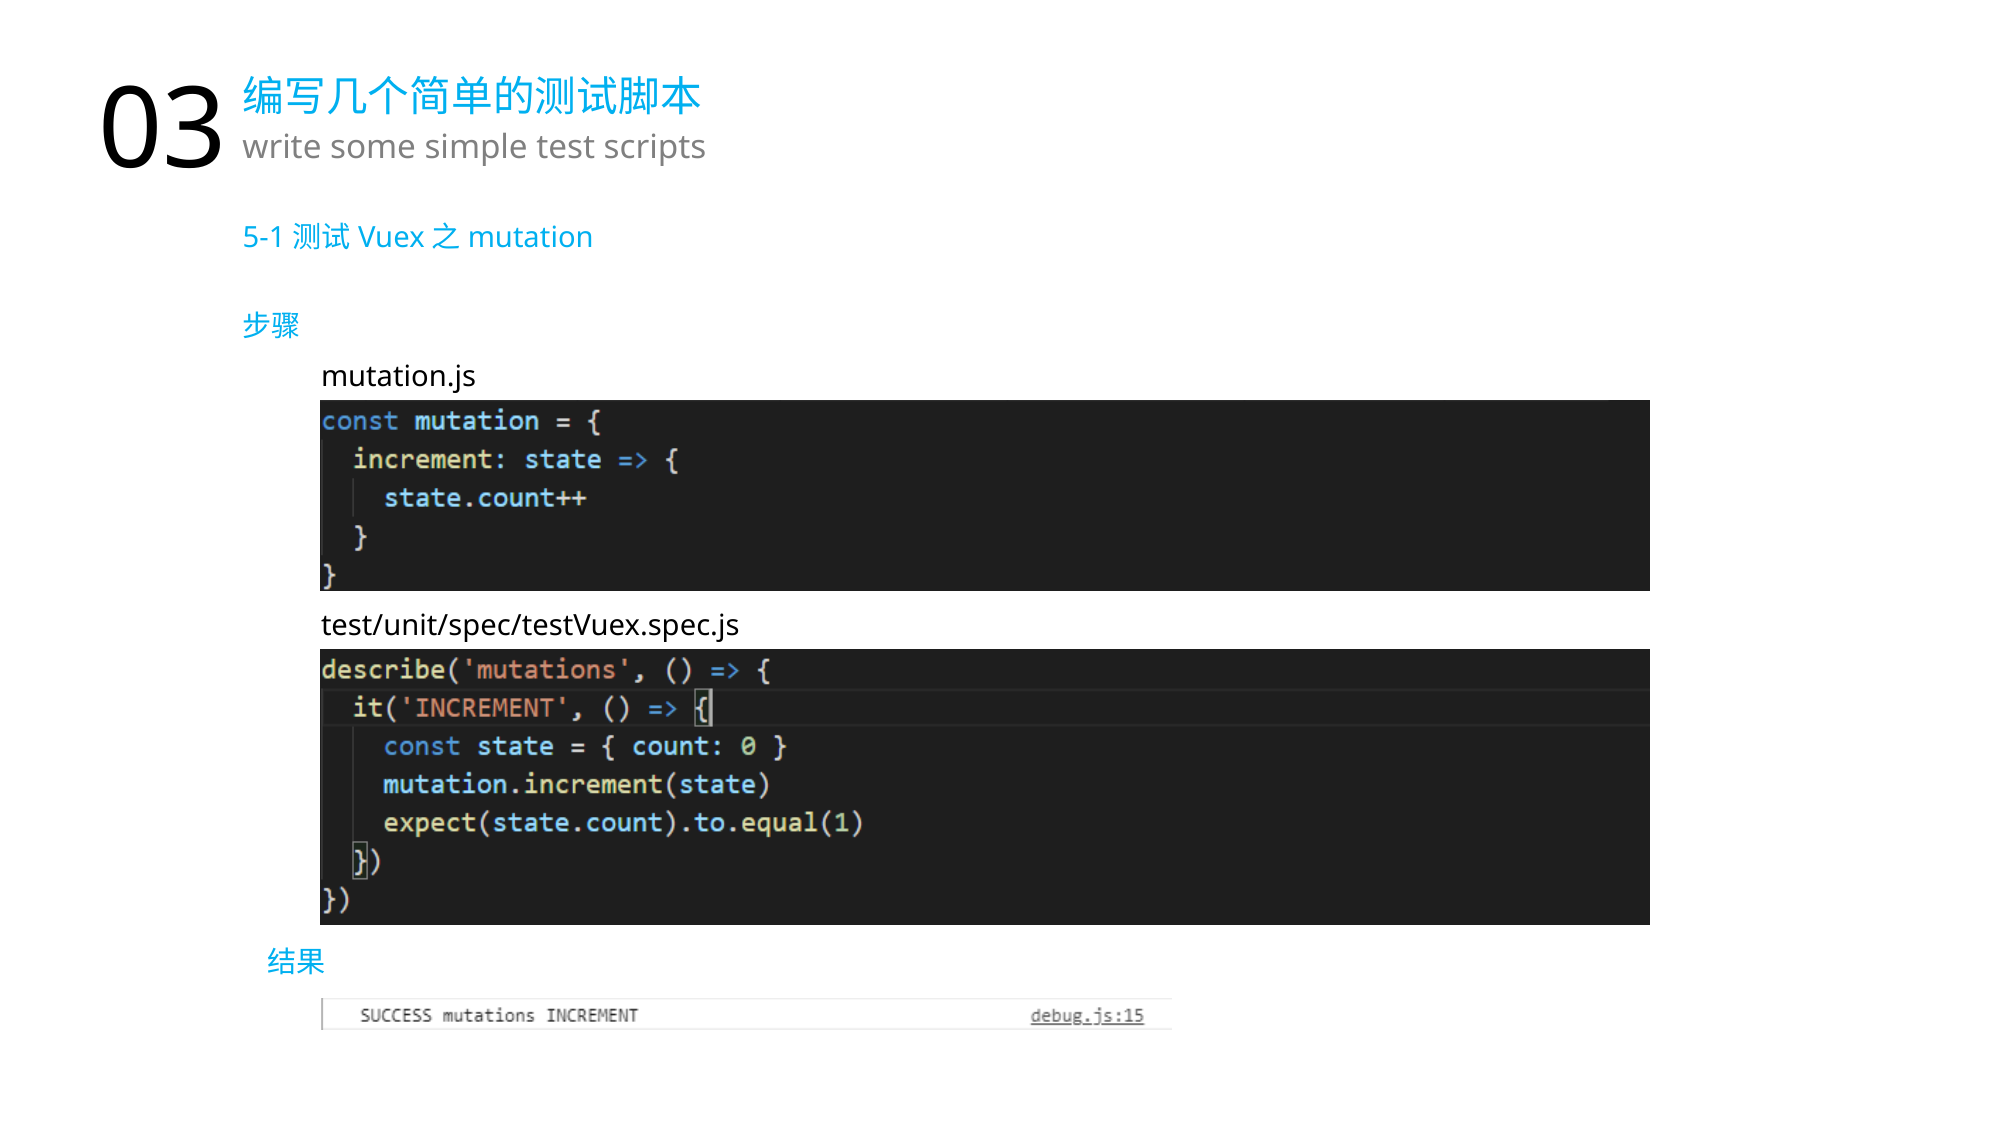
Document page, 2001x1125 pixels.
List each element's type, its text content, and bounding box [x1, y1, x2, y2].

text_box 结果 [252, 936, 344, 986]
text_box test/unit/spec/testVuex.spec.js [306, 598, 770, 649]
picture [320, 400, 1651, 599]
text_box write some simple test scripts [227, 117, 941, 173]
picture [319, 998, 1172, 1030]
text_box 5-1测试Vuex之mutation [227, 211, 691, 261]
text_box 03 [83, 47, 253, 198]
text_box 编写几个简单的测试脚本 [227, 62, 793, 117]
text_box 步骤 [227, 299, 320, 350]
picture [320, 649, 1651, 925]
text_box mutation.js [306, 350, 770, 400]
